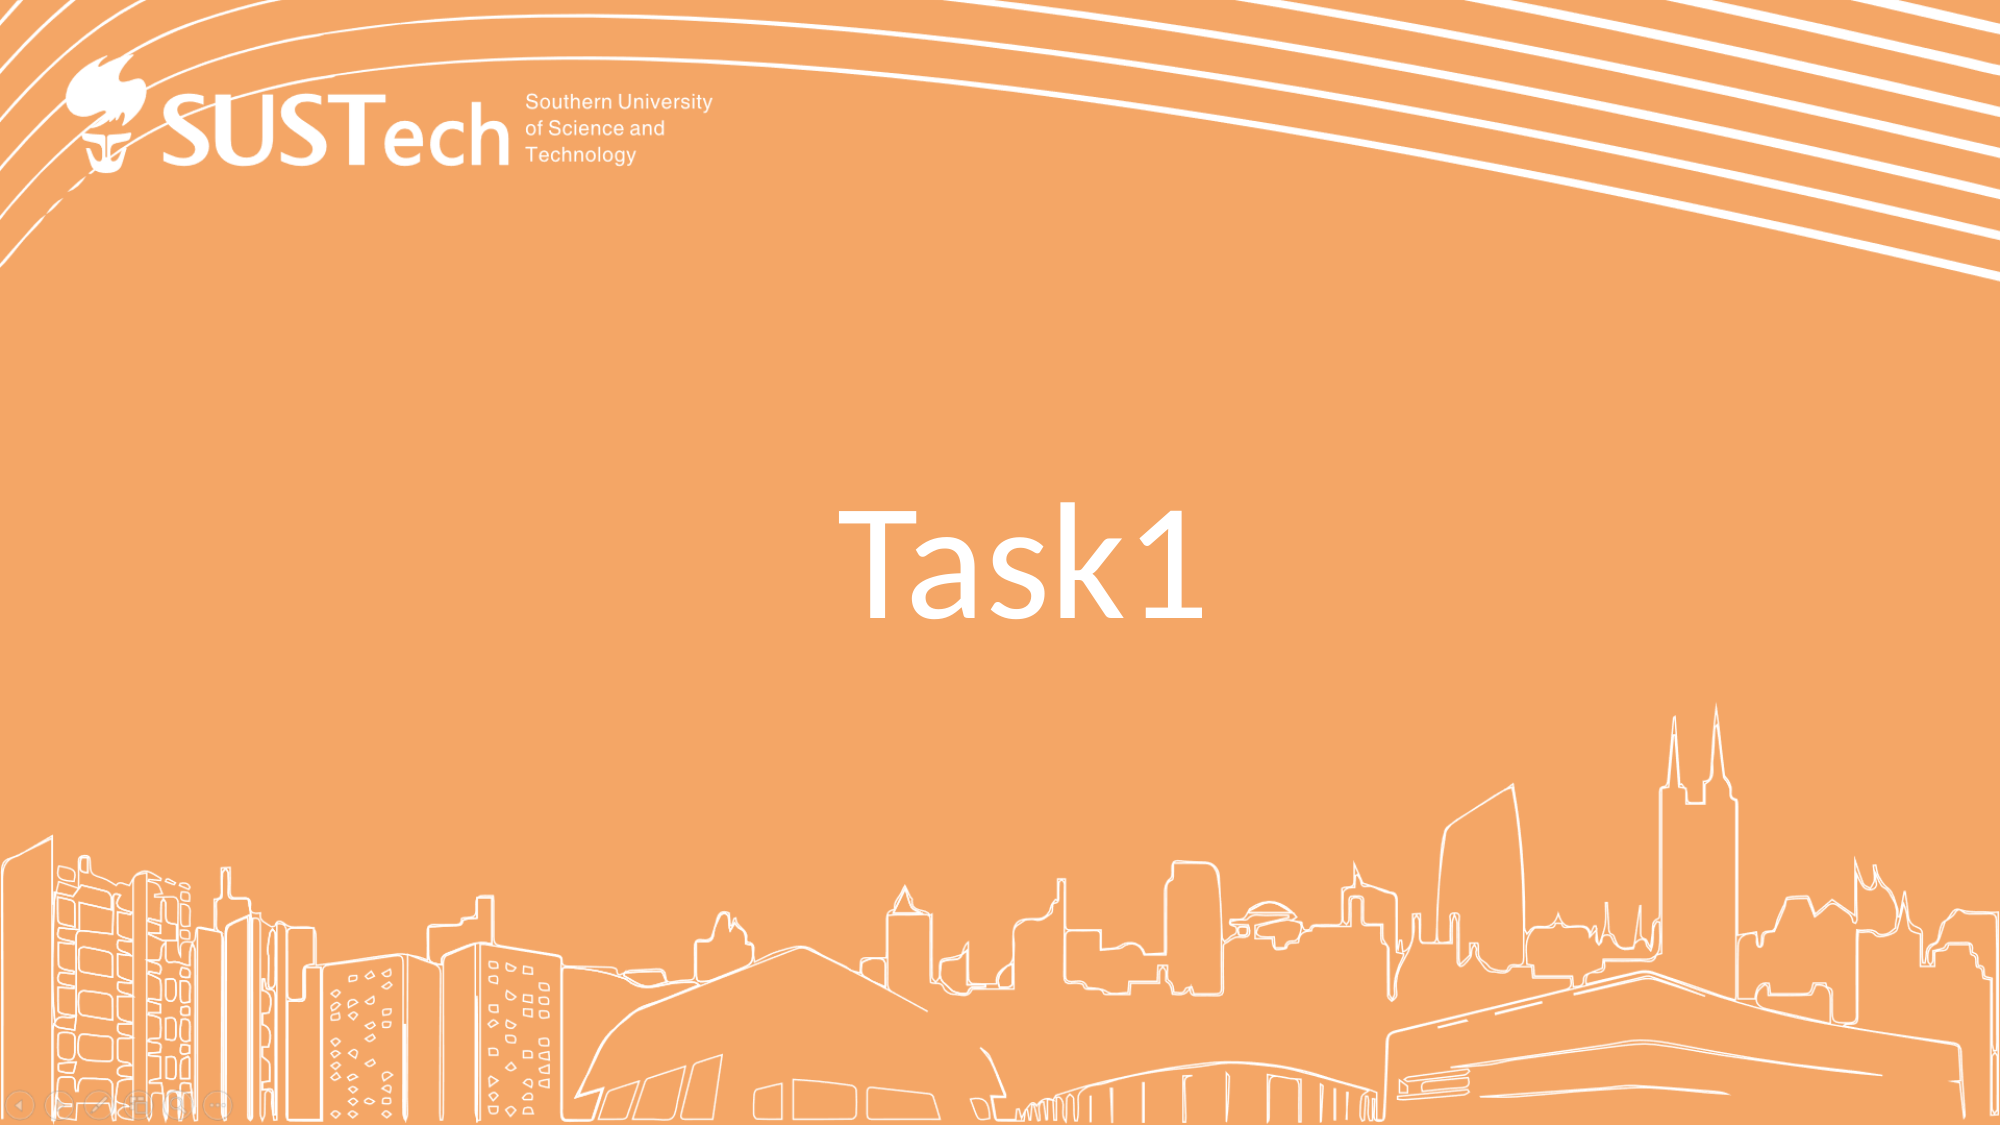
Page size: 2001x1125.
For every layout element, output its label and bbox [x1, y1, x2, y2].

list [0, 0, 2000, 1125]
